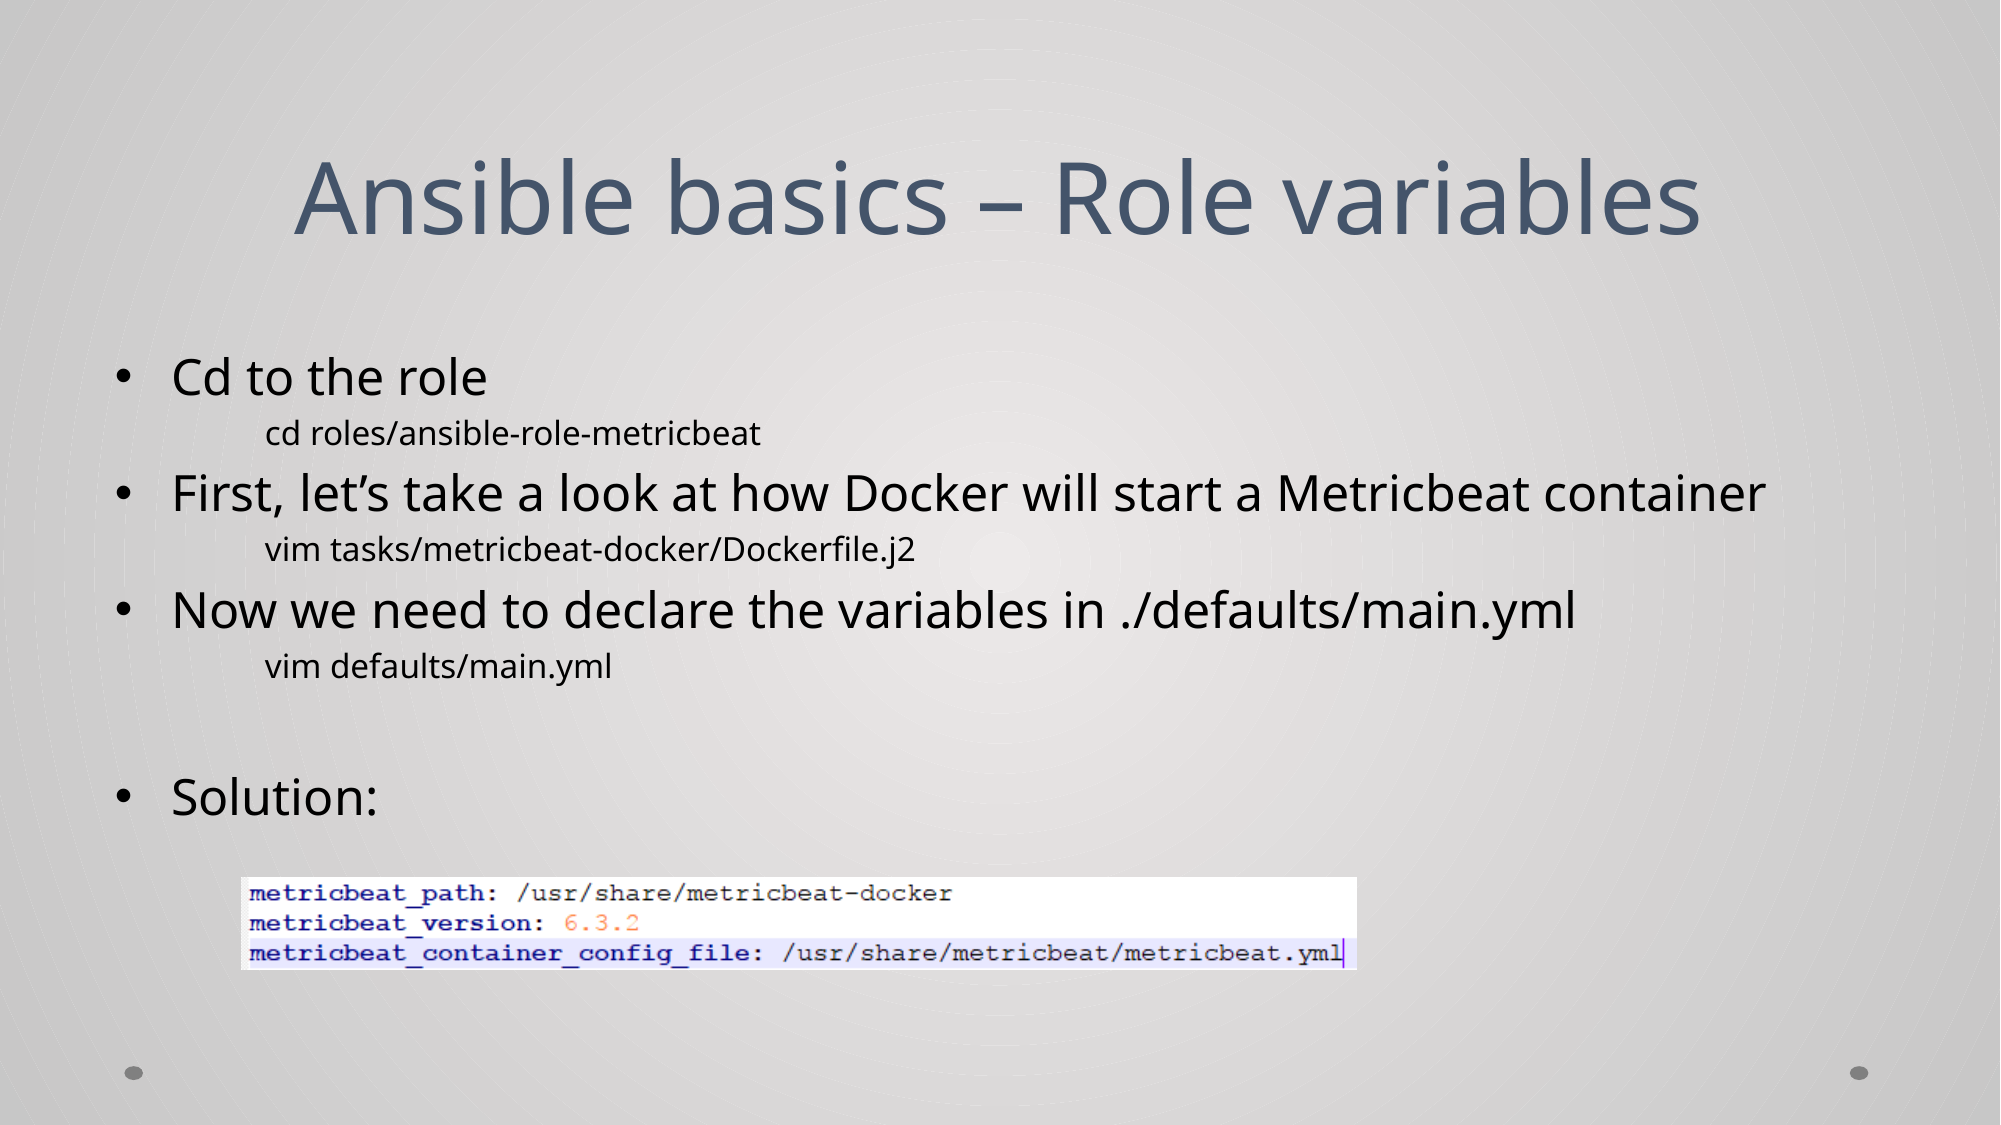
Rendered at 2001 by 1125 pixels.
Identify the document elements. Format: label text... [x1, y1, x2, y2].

list Cd to the role cd roles/ansible-role-metricbeat First, let’s take a look at how Docker will start a Metricbeat container vim tasks/metricbeat-docker/Dockerfile.j2 Now we need to declare the variables in ./defaults/main.yml vim defaults/main.yml Solution: [99, 337, 1900, 1039]
title Ansible basics – Role variables [99, 0, 1900, 263]
picture [241, 877, 1357, 970]
